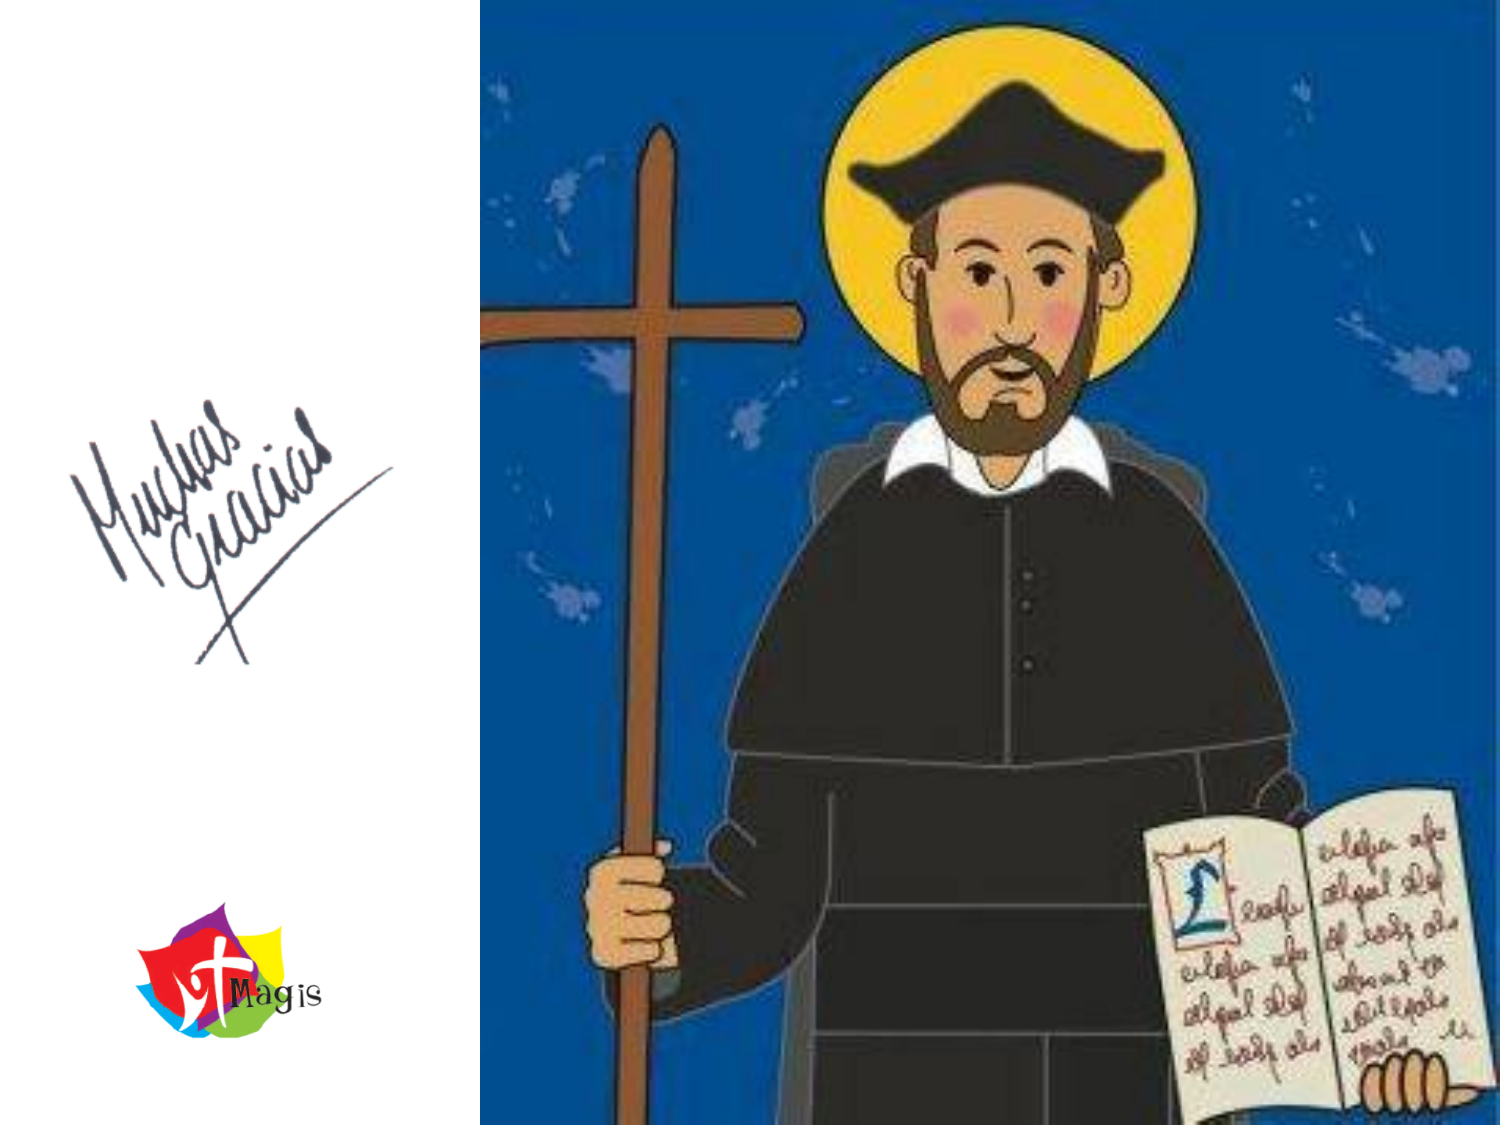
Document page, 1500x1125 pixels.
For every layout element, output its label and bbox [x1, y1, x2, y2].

picture [105, 890, 352, 1055]
picture [34, 339, 426, 708]
picture [480, 0, 1500, 1125]
